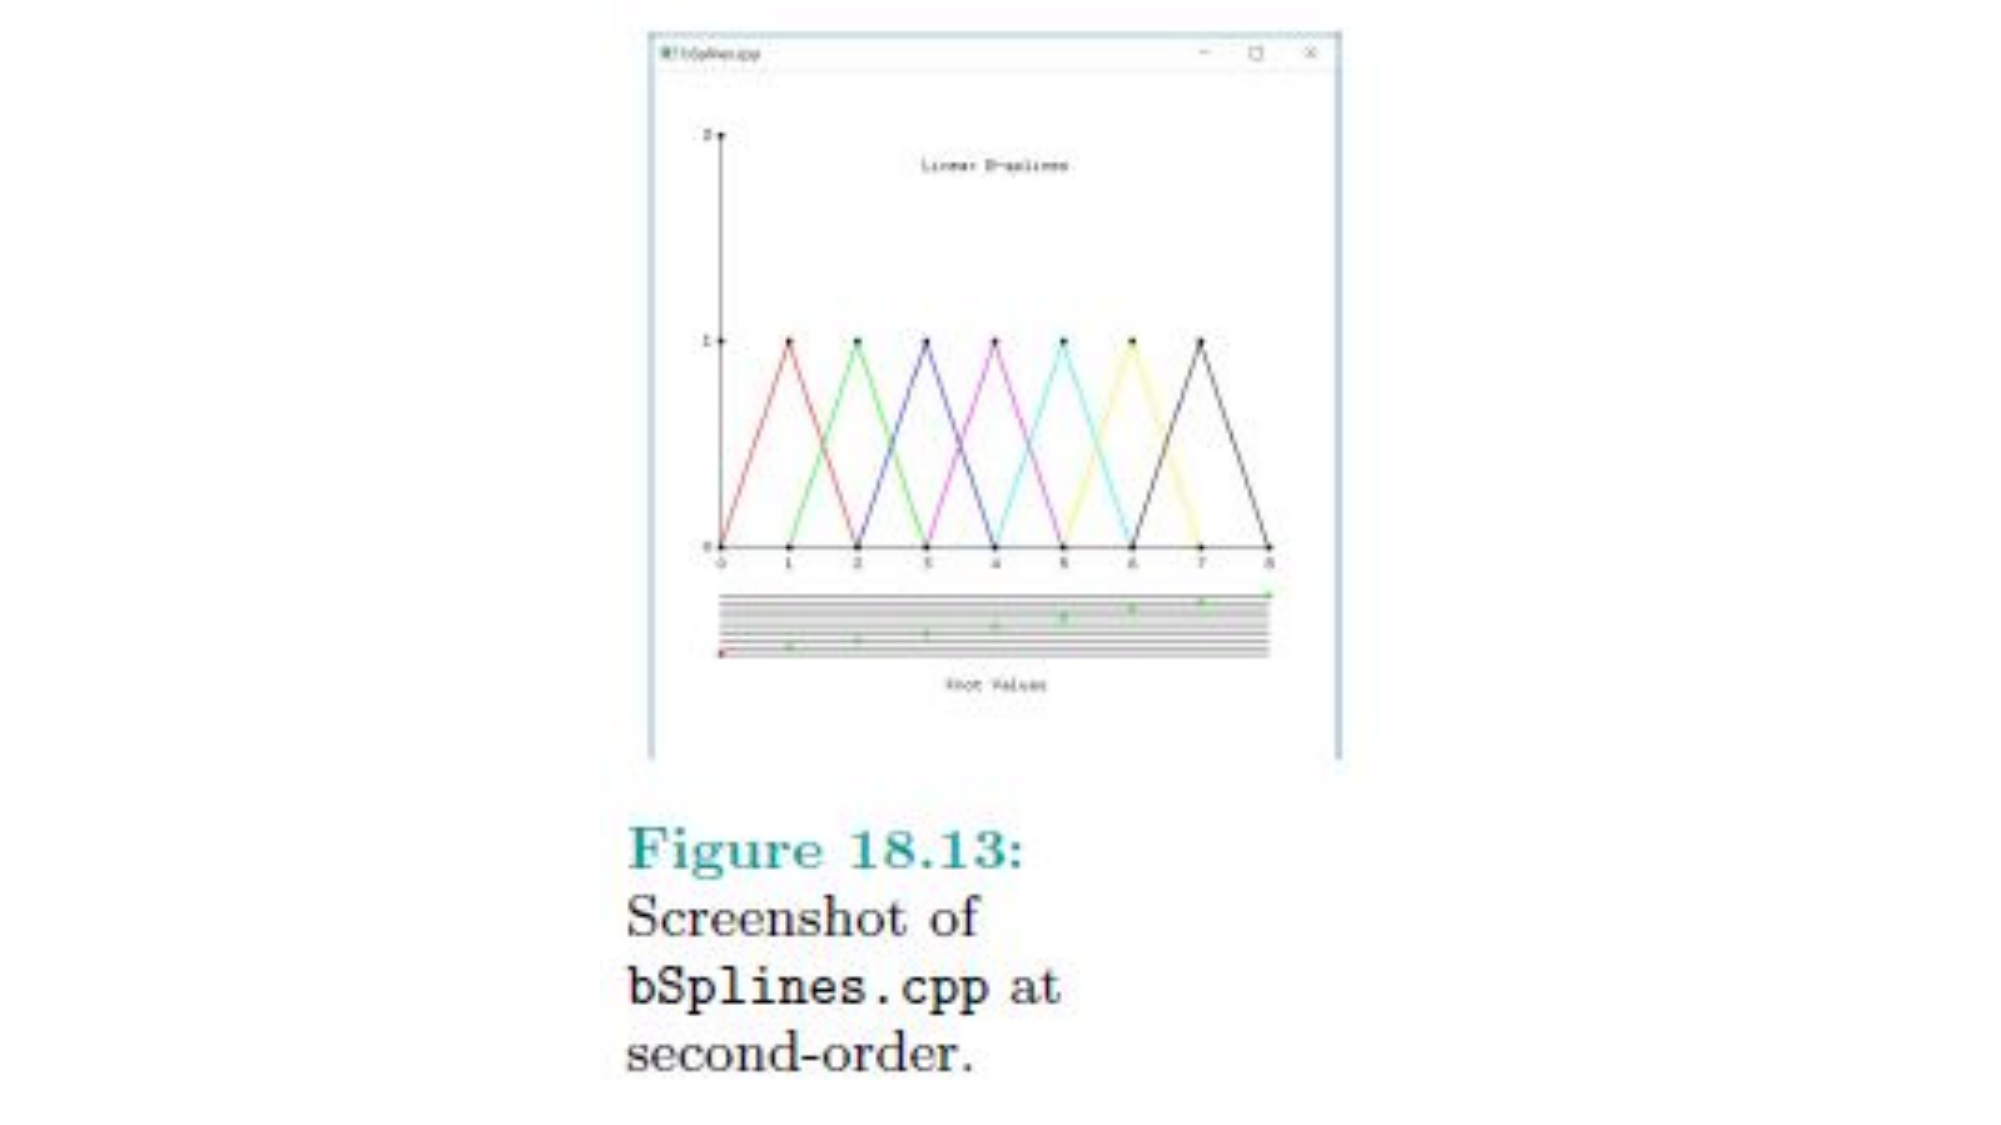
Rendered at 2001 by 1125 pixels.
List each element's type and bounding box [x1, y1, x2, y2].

picture [600, 0, 1400, 1125]
